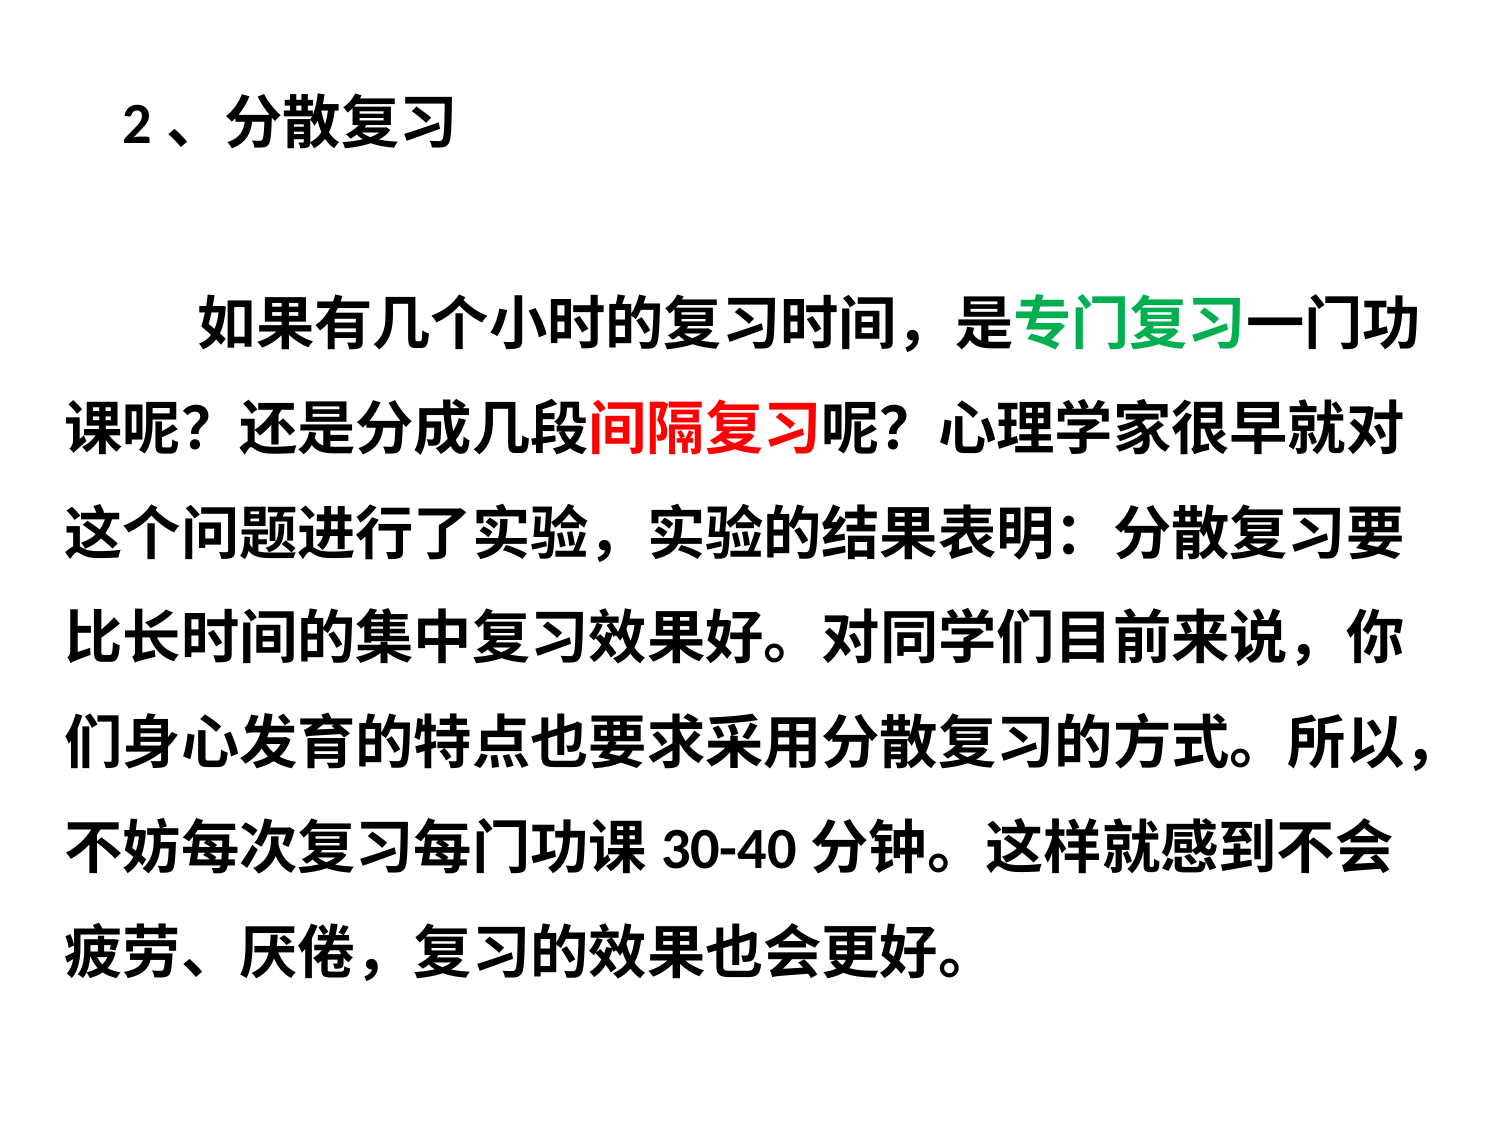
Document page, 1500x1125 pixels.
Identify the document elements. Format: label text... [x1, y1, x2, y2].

text_box 如果有几个小时的复习时间，是专门复习一门功课呢？还是分成几段间隔复习呢？心理学家很早就对这个问题进行了实验，实验的结果表明：分散复习要比长时间的集中复习效果好。对同学们目前来说，你们身心发育的特点也要求采用分散复习的方式。所以，不妨每次复习每门功课30-40分钟。这样就感到不会疲劳、厌倦，复习的效果也会更好。 [49, 243, 1444, 993]
text_box 2、分散复习 [108, 78, 473, 163]
